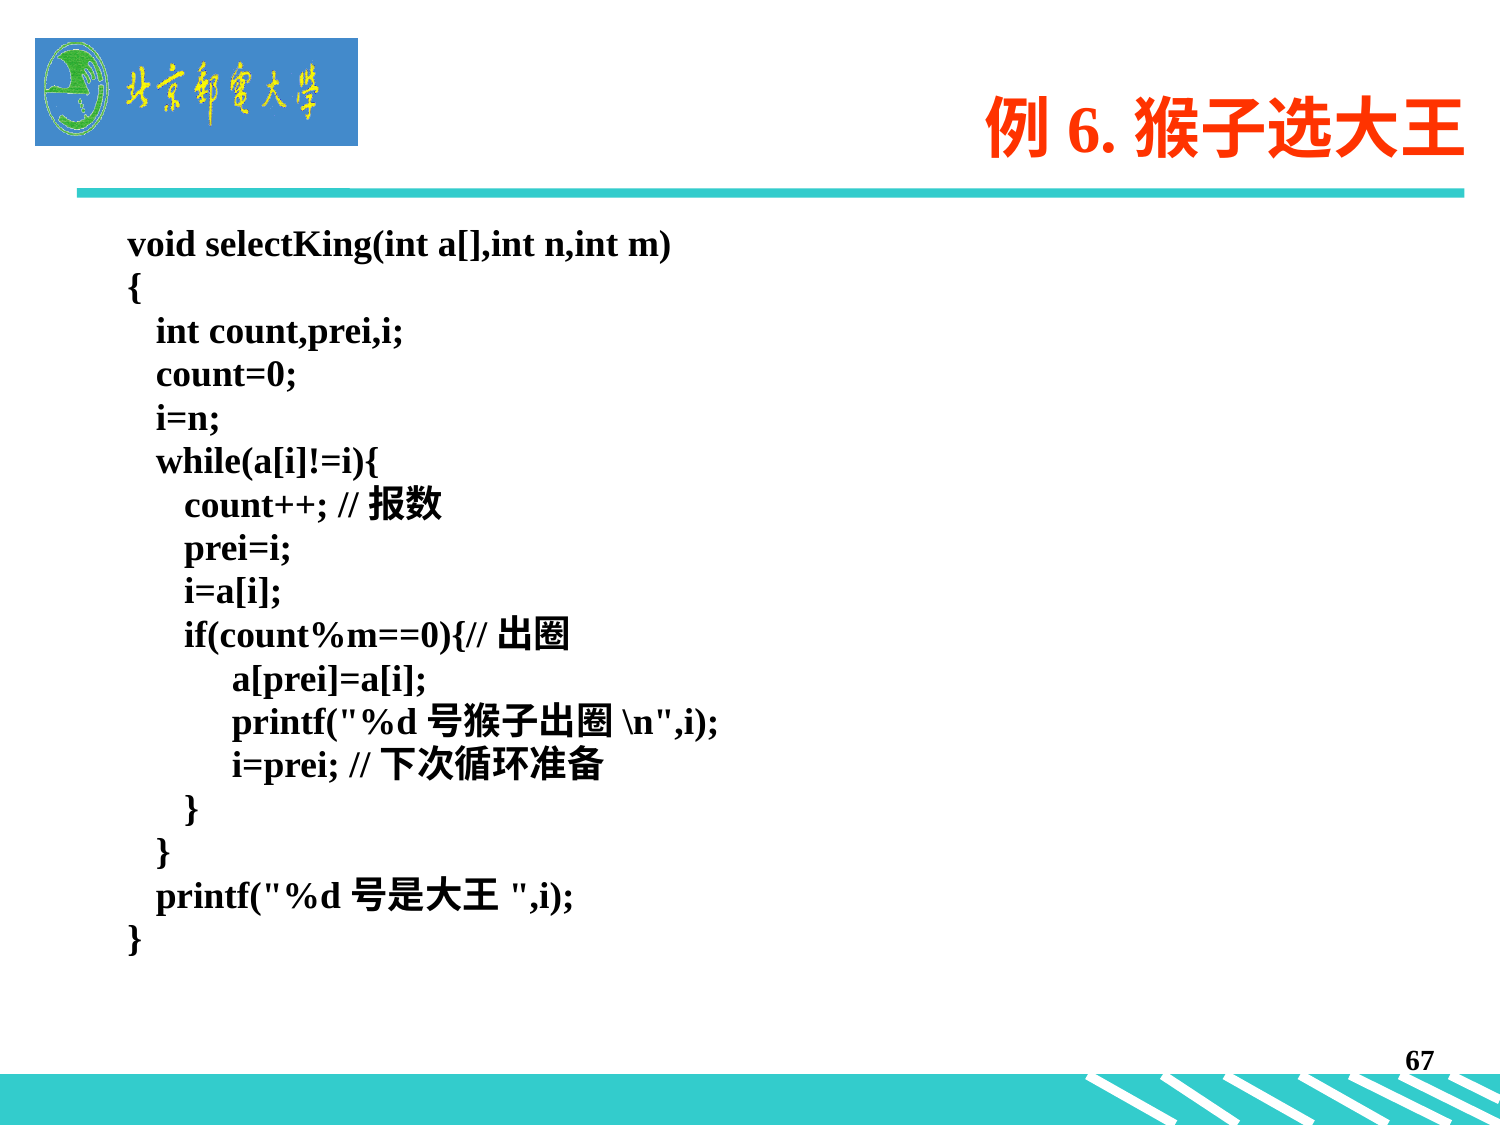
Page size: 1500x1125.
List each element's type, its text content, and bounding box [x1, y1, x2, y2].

picture [34, 37, 358, 146]
title 例6.猴子选大王 [207, 66, 1483, 185]
list void selectKing(int a[],int n,int m) { int count,prei,i; count=0; i=n; while(a[i]!=i){ count++; //报数 prei=i; i=a[i]; if(count%m==0){//出圈 a[prei]=a[i]; printf("%d号猴子出圈\n",i); i=prei; //下次循环准备 } } printf("%d号是大王",i); } [112, 220, 1388, 1035]
slide_number 67 [1137, 1037, 1450, 1113]
